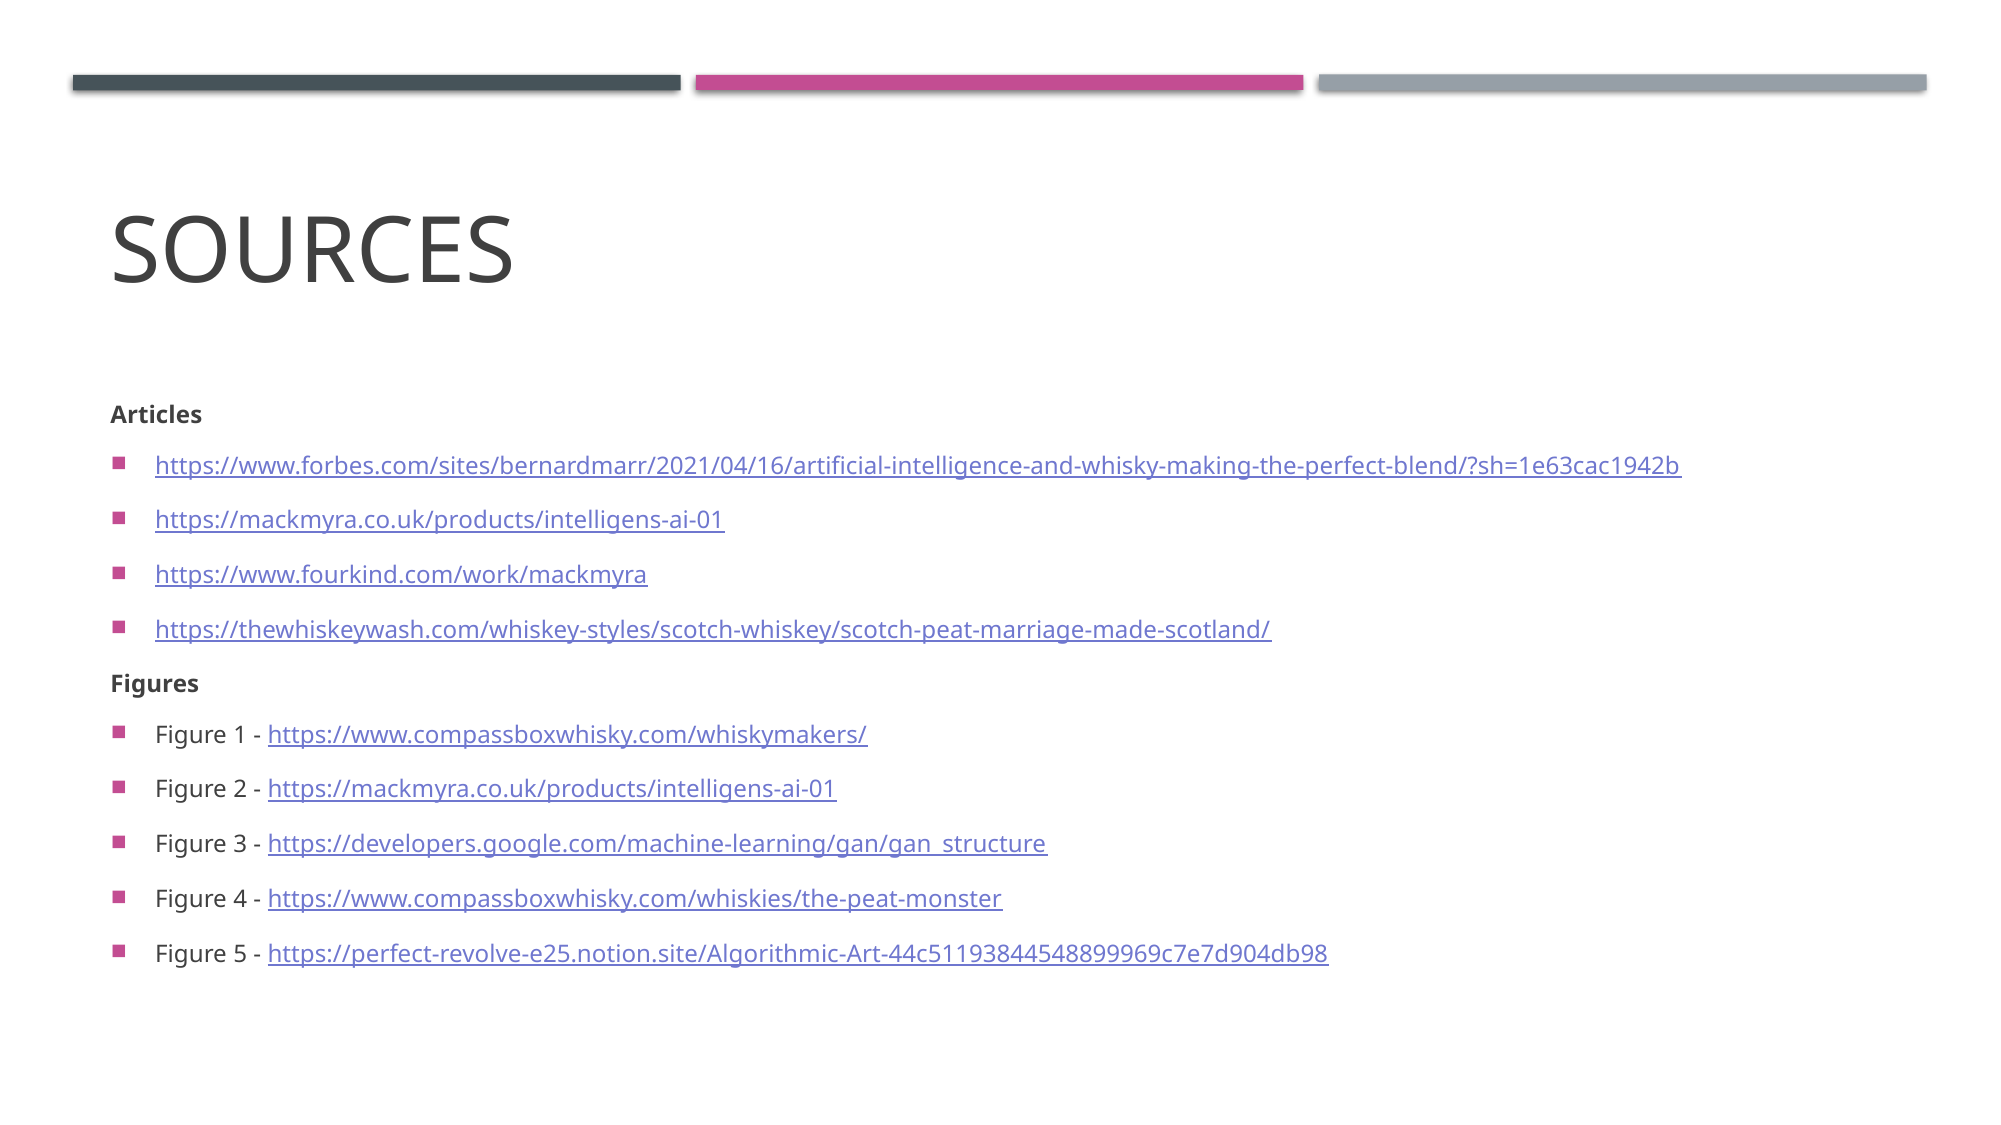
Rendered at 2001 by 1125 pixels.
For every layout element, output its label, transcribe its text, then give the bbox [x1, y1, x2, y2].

title Sources [95, 115, 1905, 311]
list Articles https://www.forbes.com/sites/bernardmarr/2021/04/16/artificial-intelligence-and-whisky-making-the-perfect-blend/?sh=1e63cac1942b https://mackmyra.co.uk/products/intelligens-ai-01 https://www.fourkind.com/work/mackmyra https://thewhiskeywash.com/whiskey-styles/scotch-whiskey/scotch-peat-marriage-made-scotland/ Figures Figure 1 - https://www.compassboxwhisky.com/whiskymakers/ Figure 2 - https://mackmyra.co.uk/products/intelligens-ai-01 Figure 3 - https://developers.google.com/machine-learning/gan/gan_structure Figure 4 - https://www.compassboxwhisky.com/whiskies/the-peat-monster Figure 5 - https://perfect-revolve-e25.notion.site/Algorithmic-Art-44c51193844548899969c7e7d904db98 [95, 383, 1905, 981]
